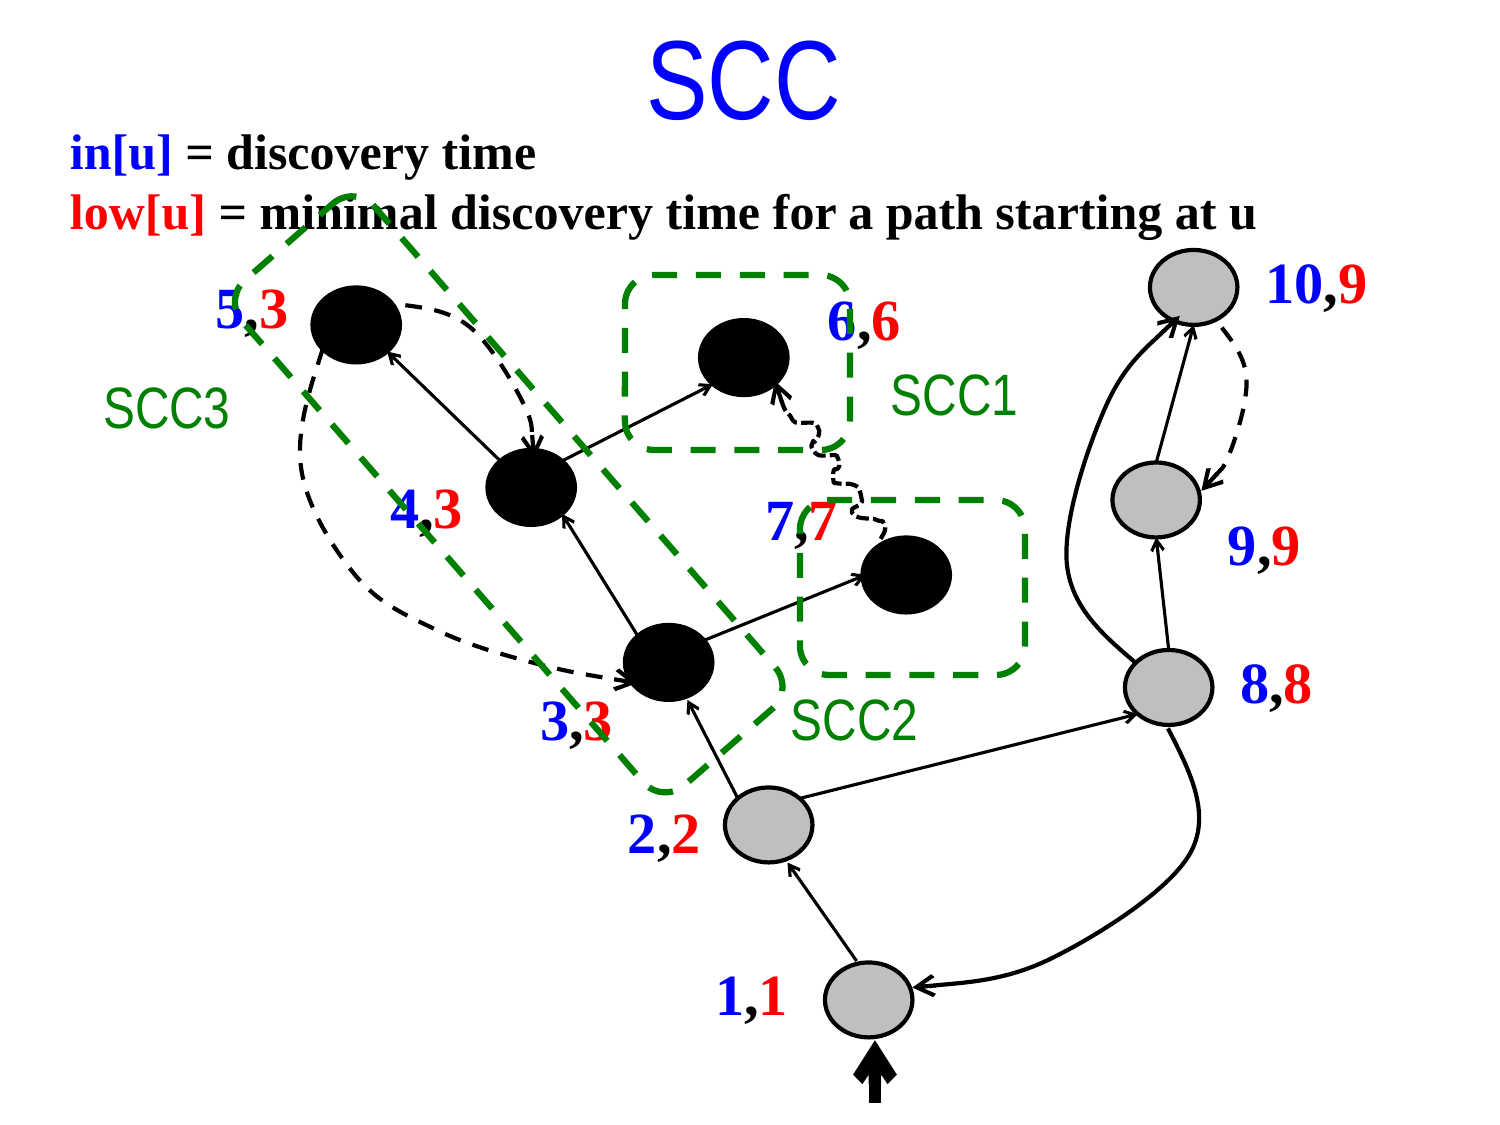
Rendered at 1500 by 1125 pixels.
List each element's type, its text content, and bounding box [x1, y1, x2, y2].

text_box [1157, 315, 1180, 324]
text_box 7,7 [838, 474, 854, 483]
text_box 8,8 [1225, 637, 1329, 723]
text_box 2,2 [613, 787, 716, 873]
text_box [797, 497, 1028, 678]
text_box 9,9 [1213, 500, 1316, 585]
text_box [297, 397, 542, 668]
text_box [622, 272, 853, 453]
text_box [799, 713, 1138, 799]
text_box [1155, 324, 1194, 463]
text_box 3,3 [525, 675, 621, 760]
text_box 7,7 [750, 474, 851, 560]
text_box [1155, 537, 1169, 651]
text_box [787, 862, 857, 962]
text_box [722, 785, 815, 865]
text_box [232, 194, 785, 795]
text_box [822, 960, 915, 1040]
text_box [1122, 648, 1215, 728]
text_box 1,1 [700, 950, 804, 1035]
text_box SCC3 [88, 362, 246, 448]
text_box SCC1 [876, 350, 1033, 435]
text_box [1201, 326, 1249, 491]
text_box SCC2 [775, 675, 933, 760]
text_box in[u] = discovery time low[u] = minimal discovery time for a path starting at u [55, 112, 1273, 308]
text_box SCC [99, 0, 1388, 150]
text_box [561, 383, 714, 462]
text_box [770, 381, 864, 499]
text_box 6,6 [850, 308, 916, 360]
text_box [1154, 308, 1233, 327]
text_box 5,3 [200, 308, 261, 348]
text_box [1153, 471, 1203, 538]
text_box [912, 727, 1202, 998]
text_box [561, 513, 639, 637]
text_box [1064, 341, 1161, 666]
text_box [699, 574, 866, 643]
text_box 4,3 [375, 479, 435, 548]
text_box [687, 699, 738, 799]
text_box 10,9 [1250, 237, 1383, 323]
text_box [386, 351, 501, 462]
